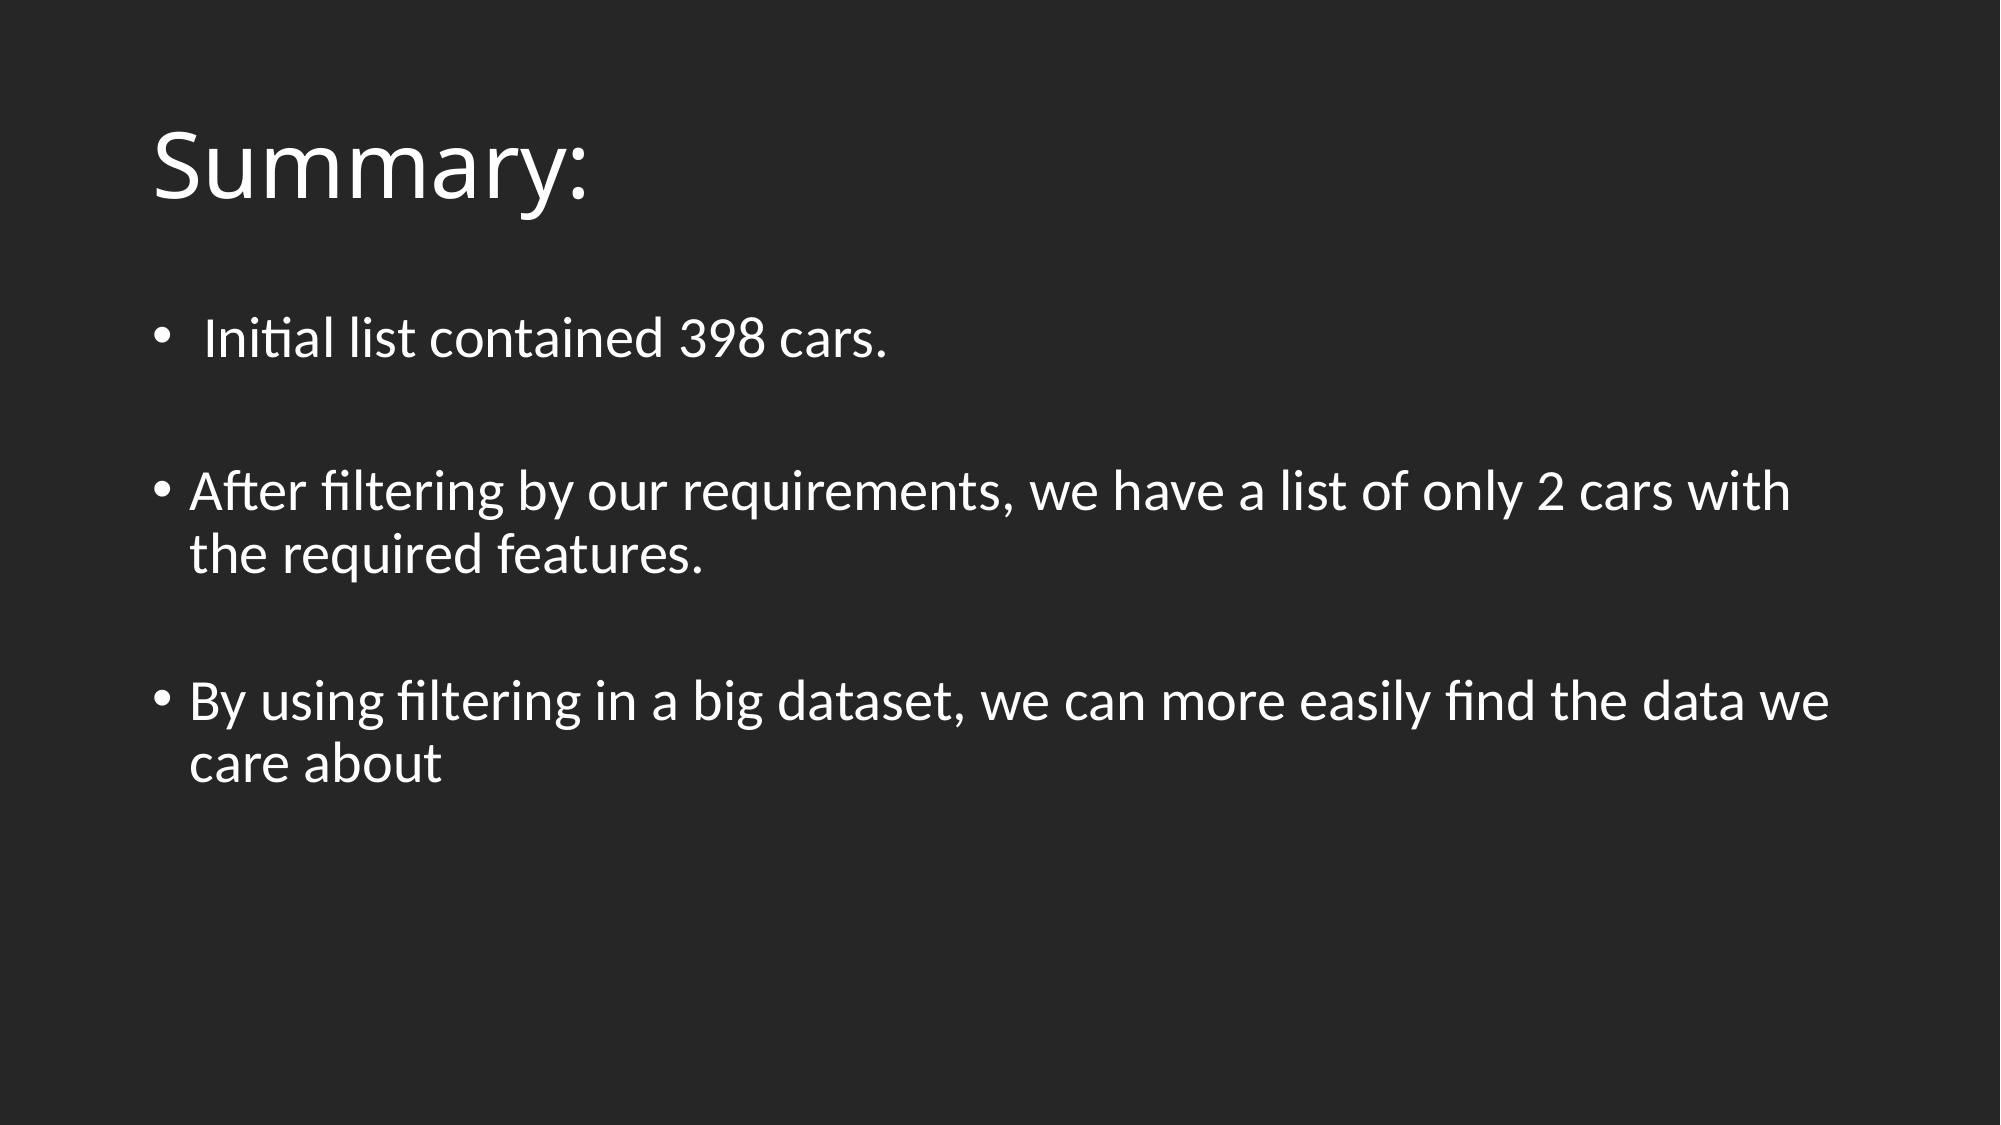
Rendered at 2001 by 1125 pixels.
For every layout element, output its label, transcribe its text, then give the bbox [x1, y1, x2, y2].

list Initial list contained 398 cars. After filtering by our requirements, we have a list of only 2 cars with the required features. By using filtering in a big dataset, we can more easily find the data we care about [137, 299, 1863, 1014]
title Summary: [137, 59, 1863, 278]
